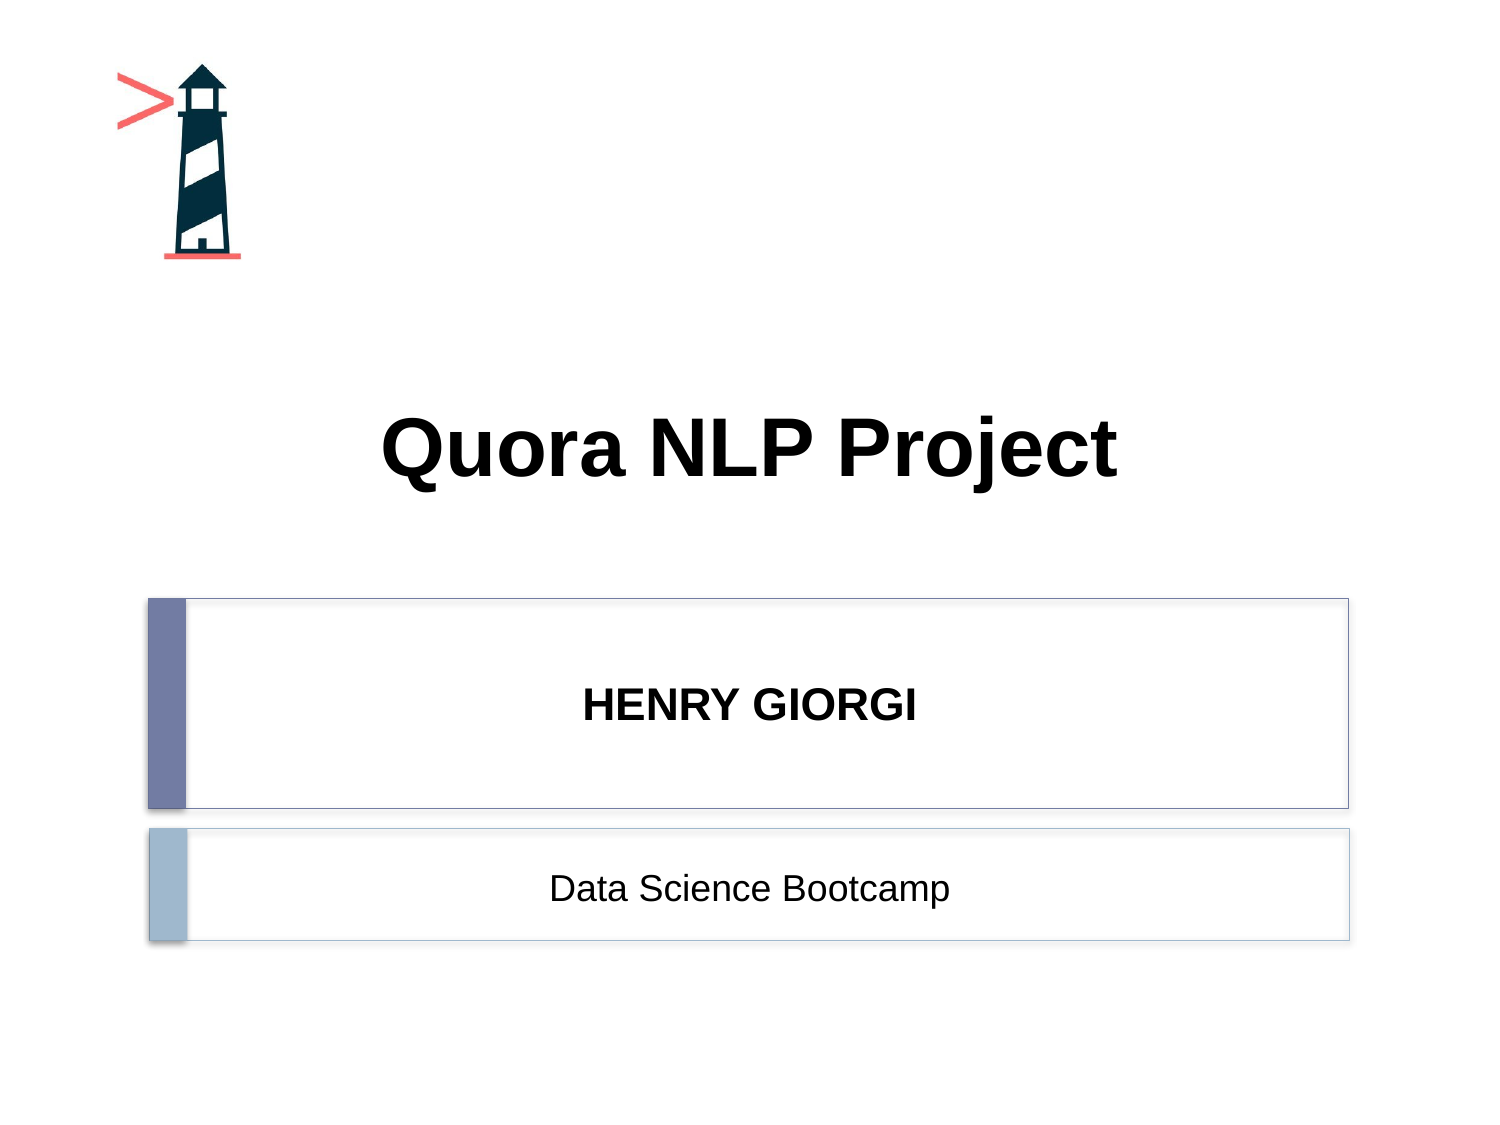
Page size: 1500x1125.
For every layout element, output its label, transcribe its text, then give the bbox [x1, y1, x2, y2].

picture [76, 37, 319, 280]
subtitle HENRY GIORGI [147, 609, 1353, 799]
title Quora NLP Project [29, 385, 1471, 492]
text_box Data Science Bootcamp [147, 856, 1353, 917]
